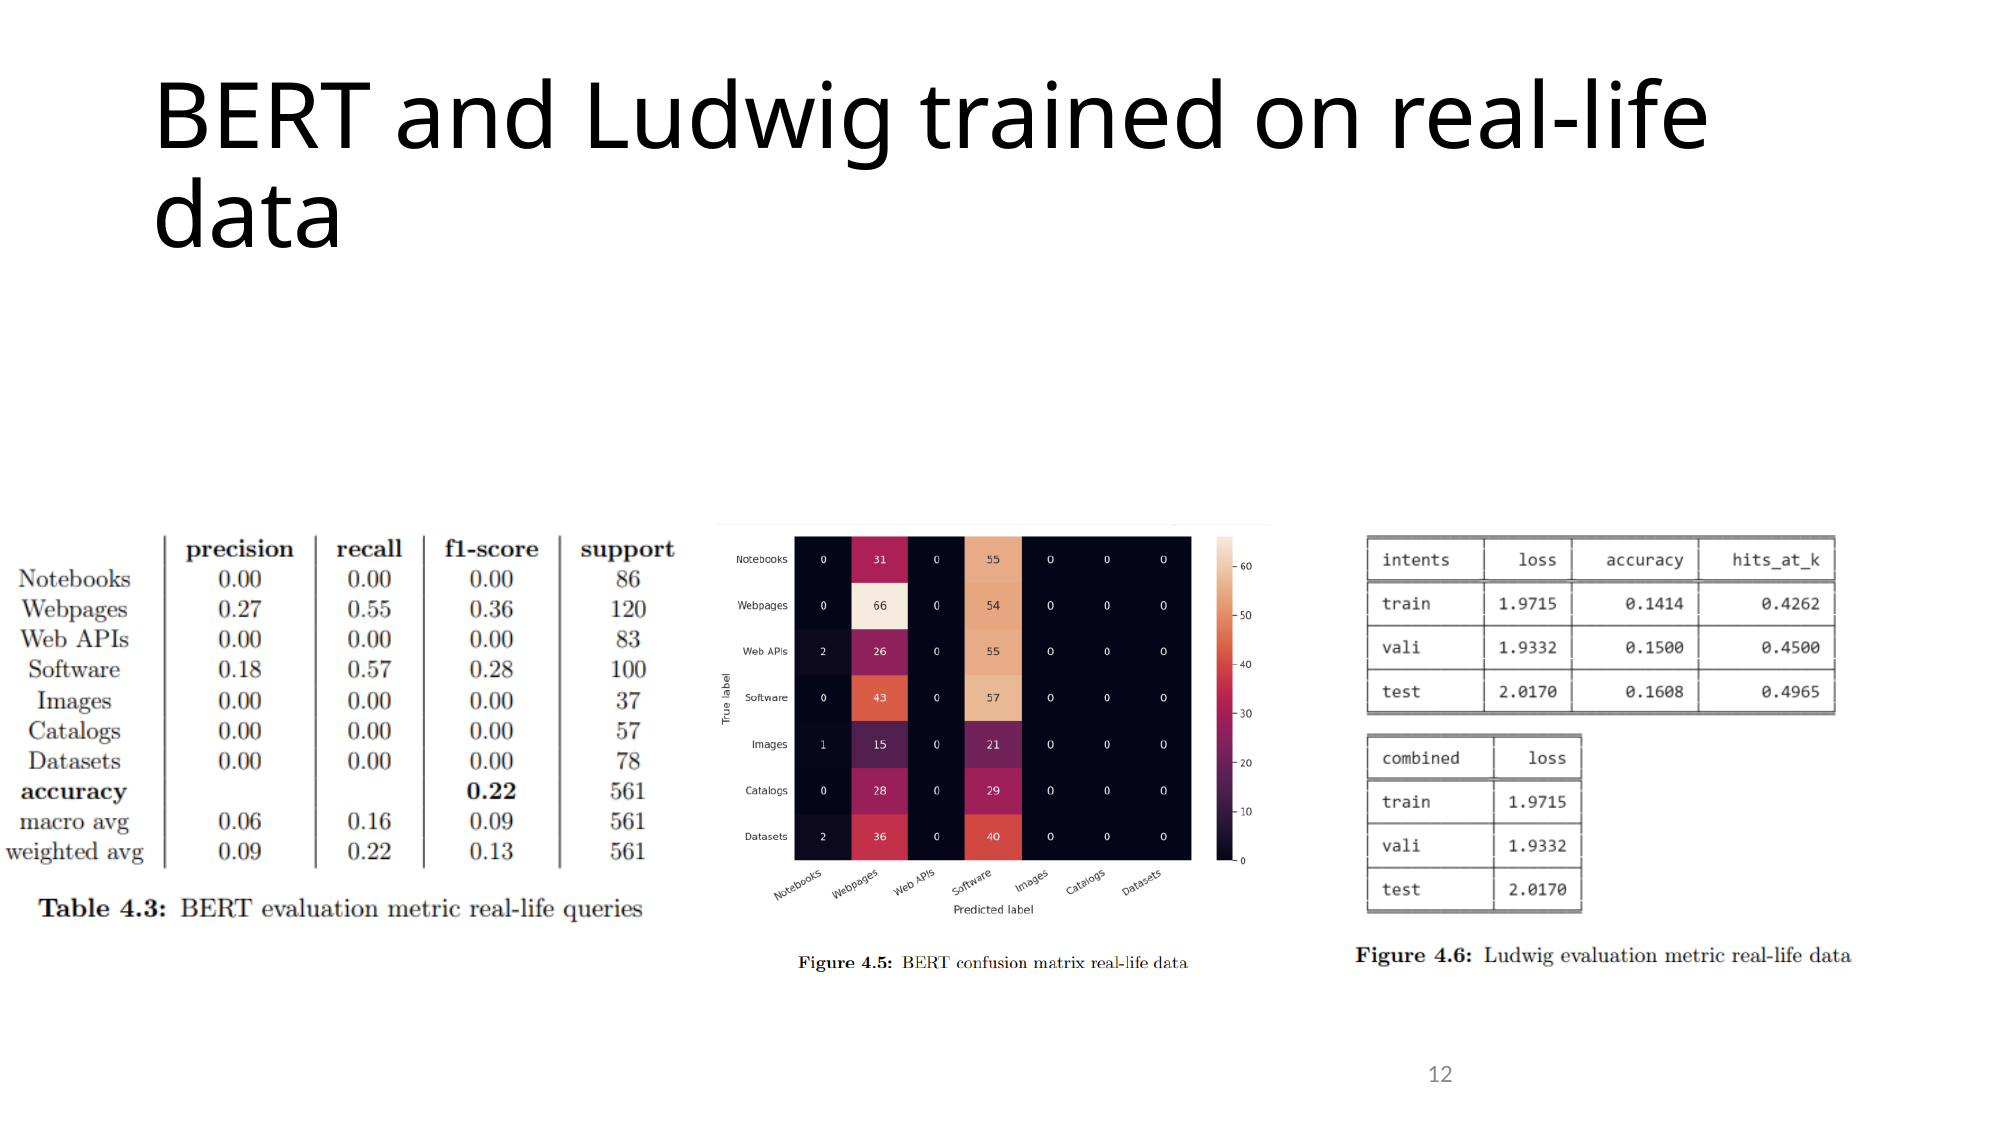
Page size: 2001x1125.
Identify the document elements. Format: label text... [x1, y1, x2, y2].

title BERT and Ludwig trained on real-life data [137, 59, 1863, 278]
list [1350, 524, 1863, 979]
slide_number 12 [1412, 1042, 1863, 1103]
picture [0, 524, 1285, 978]
